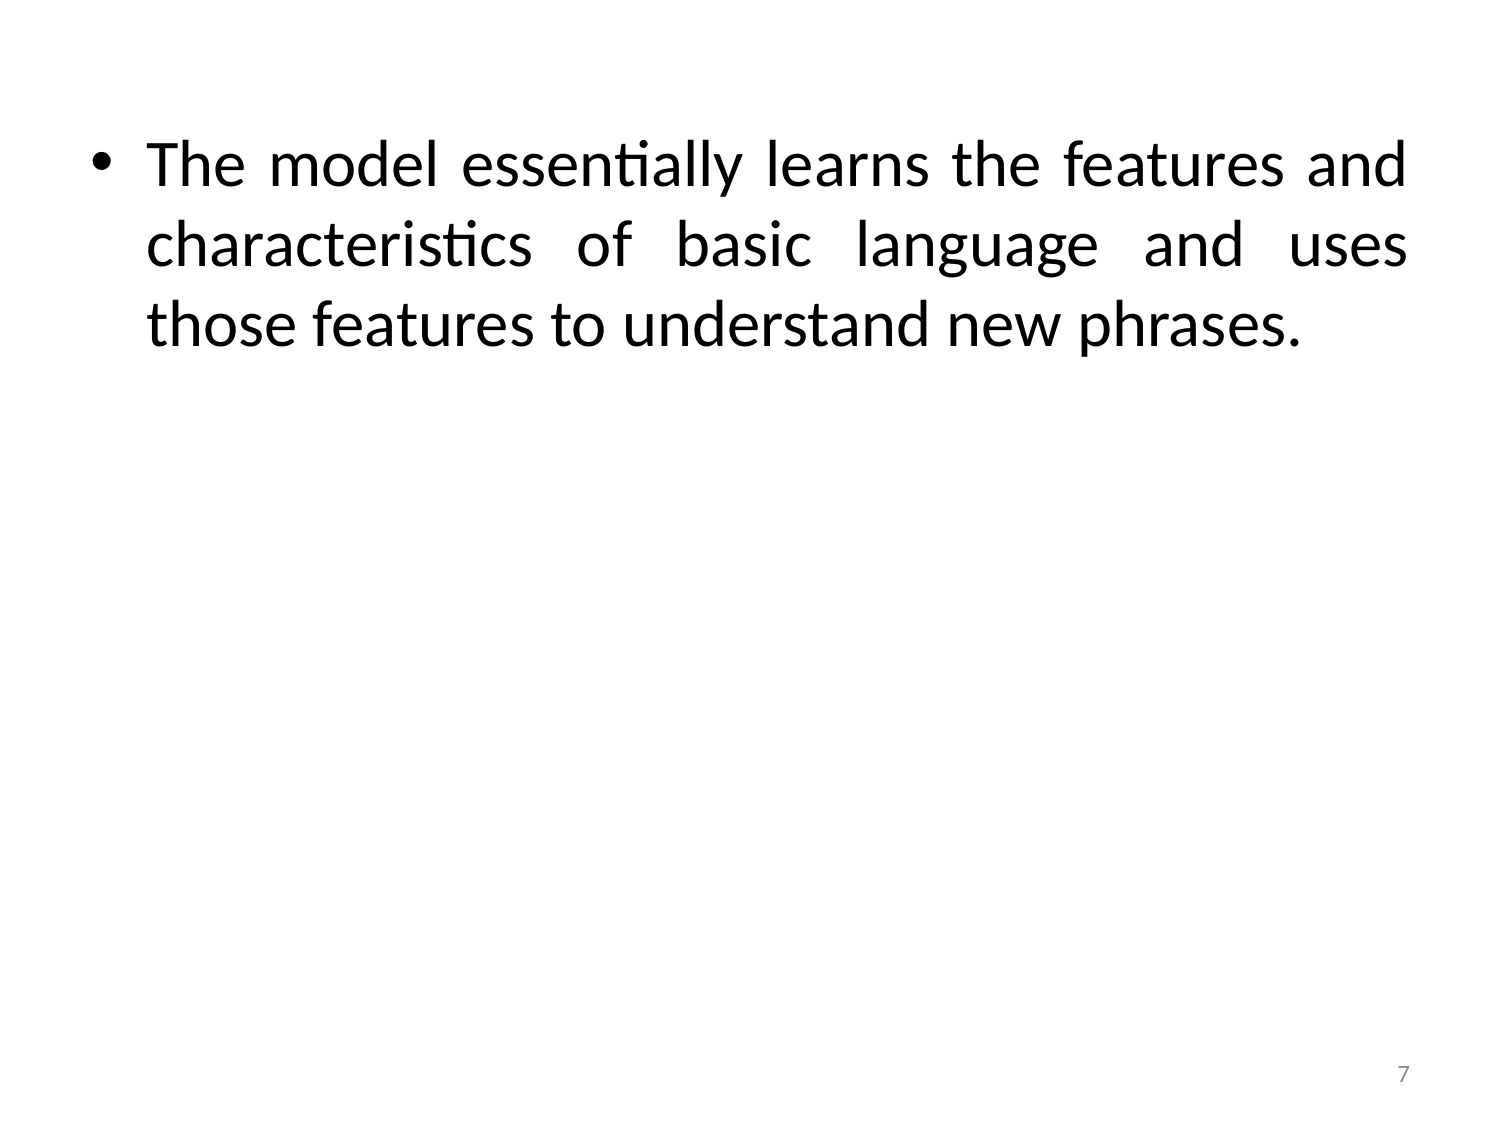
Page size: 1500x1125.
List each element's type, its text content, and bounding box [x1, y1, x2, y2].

list The model essentially learns the features and characteristics of basic language and uses those features to understand new phrases. [75, 112, 1425, 1005]
slide_number 7 [1074, 1042, 1425, 1103]
